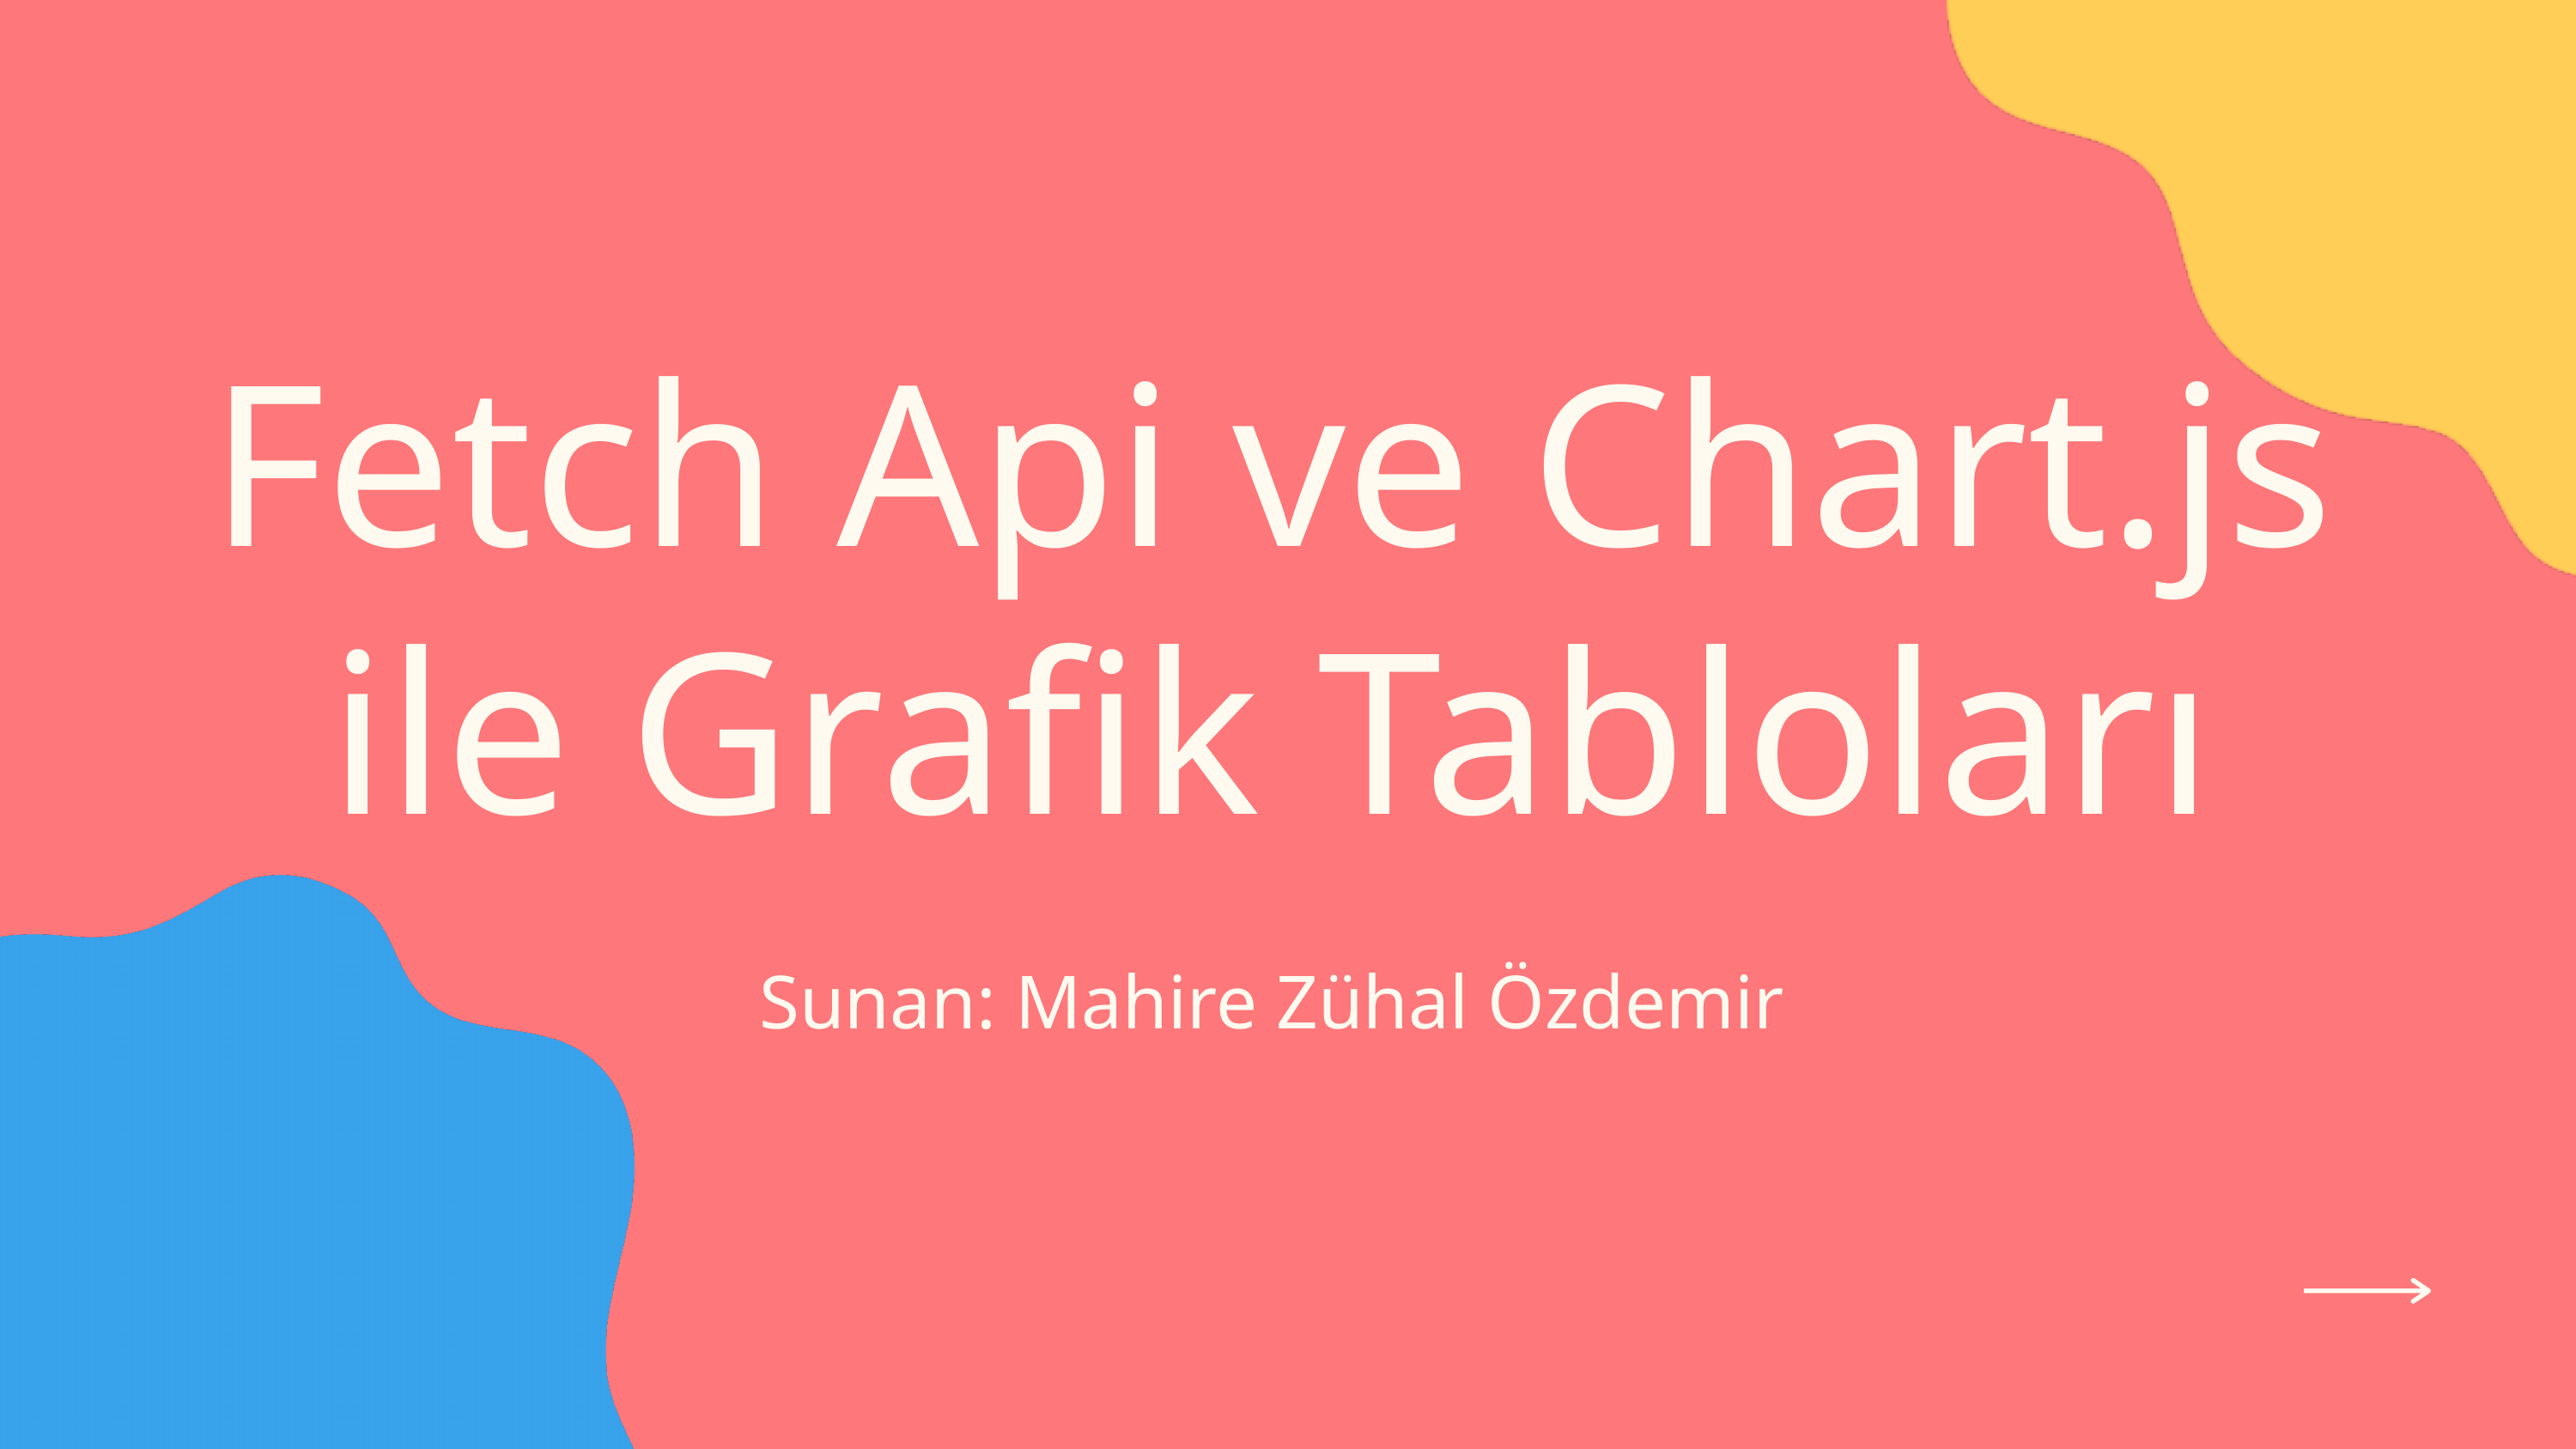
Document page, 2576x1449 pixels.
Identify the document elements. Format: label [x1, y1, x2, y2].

picture [1946, 0, 2576, 580]
picture [0, 868, 676, 1449]
text_box [2303, 1277, 2432, 1304]
text_box [176, 322, 2368, 1048]
